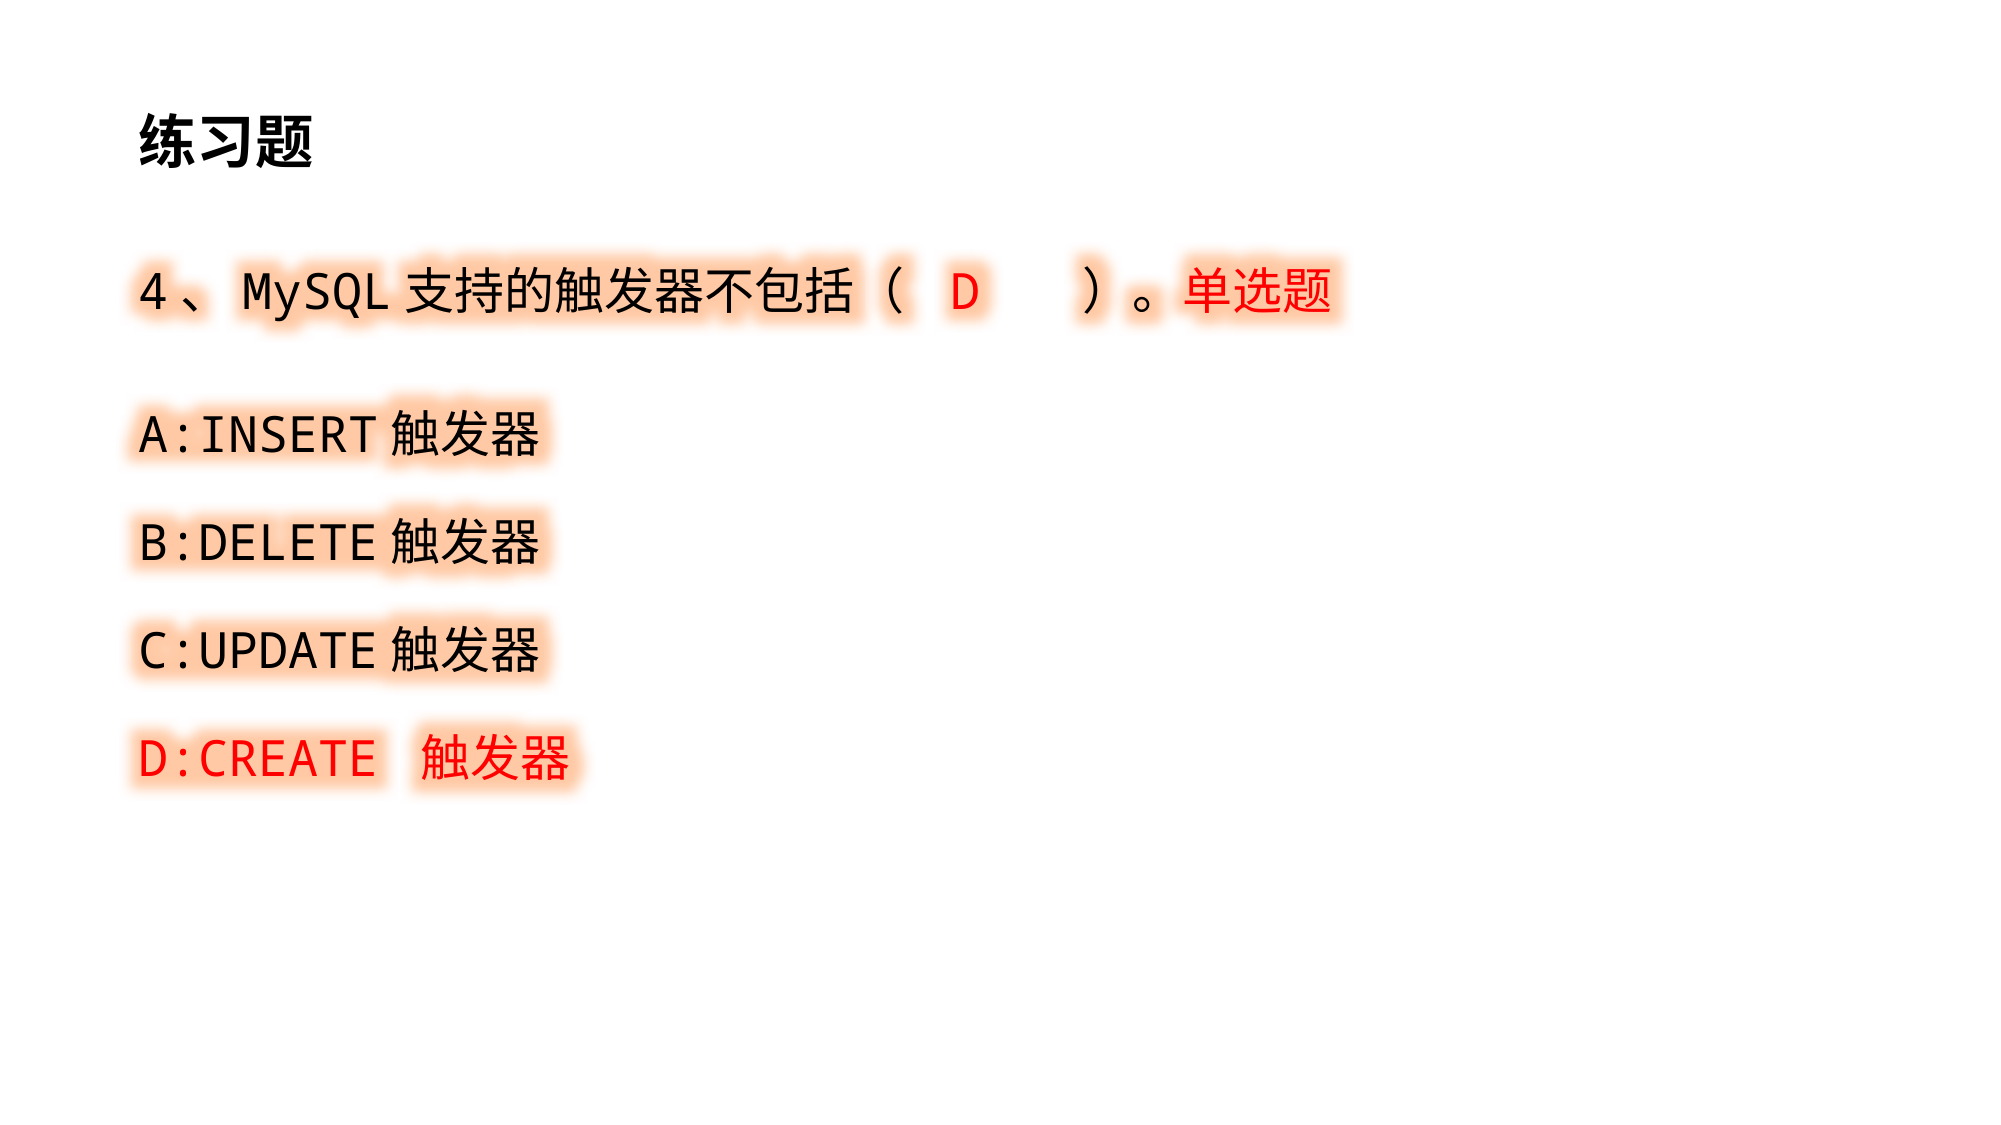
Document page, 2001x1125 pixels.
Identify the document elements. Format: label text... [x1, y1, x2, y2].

text_box 4、MySQL支持的触发器不包括（ D ）。单选题 A:INSERT触发器 B:DELETE触发器 C:UPDATE触发器 D:CREATE 触发器 [120, 219, 1839, 1047]
text_box 练习题 [120, 95, 1568, 184]
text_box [113, 212, 1847, 1055]
text_box 6.2.3.3 UPDATE触发器 [117, 216, 1843, 1051]
